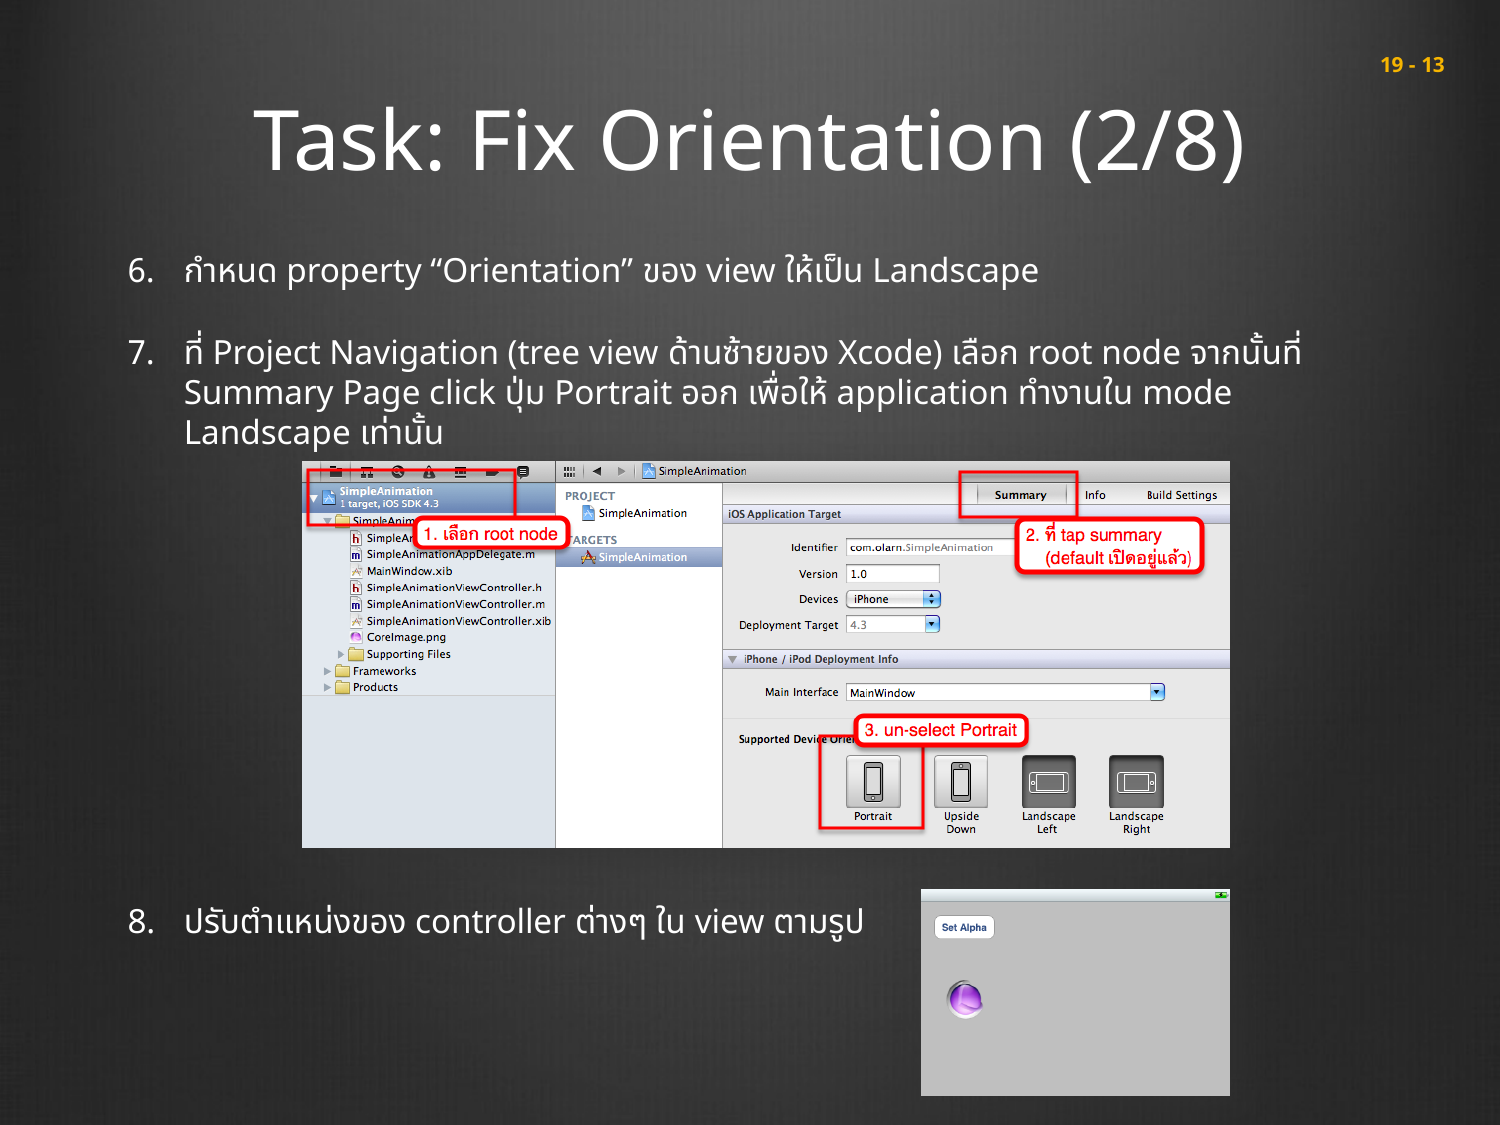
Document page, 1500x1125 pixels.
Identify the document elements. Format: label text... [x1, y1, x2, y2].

text_box 19 - 13 [1306, 43, 1460, 86]
picture [921, 889, 1230, 1096]
list กำหนด property “Orientation” ของ view ให้เป็น Landscape ที่ Project Navigation (tree view ด้านซ้ายของ Xcode) เลือก root node จากนั้นที่ Summary Page click ปุ่ม Portrait ออก เพื่อให้ application ทำงานใน mode Landscape เท่านั้น ปรับตำแหน่งของ controller ต่างๆ ใน view ตามรูป [112, 242, 1388, 1049]
title Task: Fix Orientation (2/8) [112, 19, 1388, 242]
picture [302, 461, 1230, 848]
